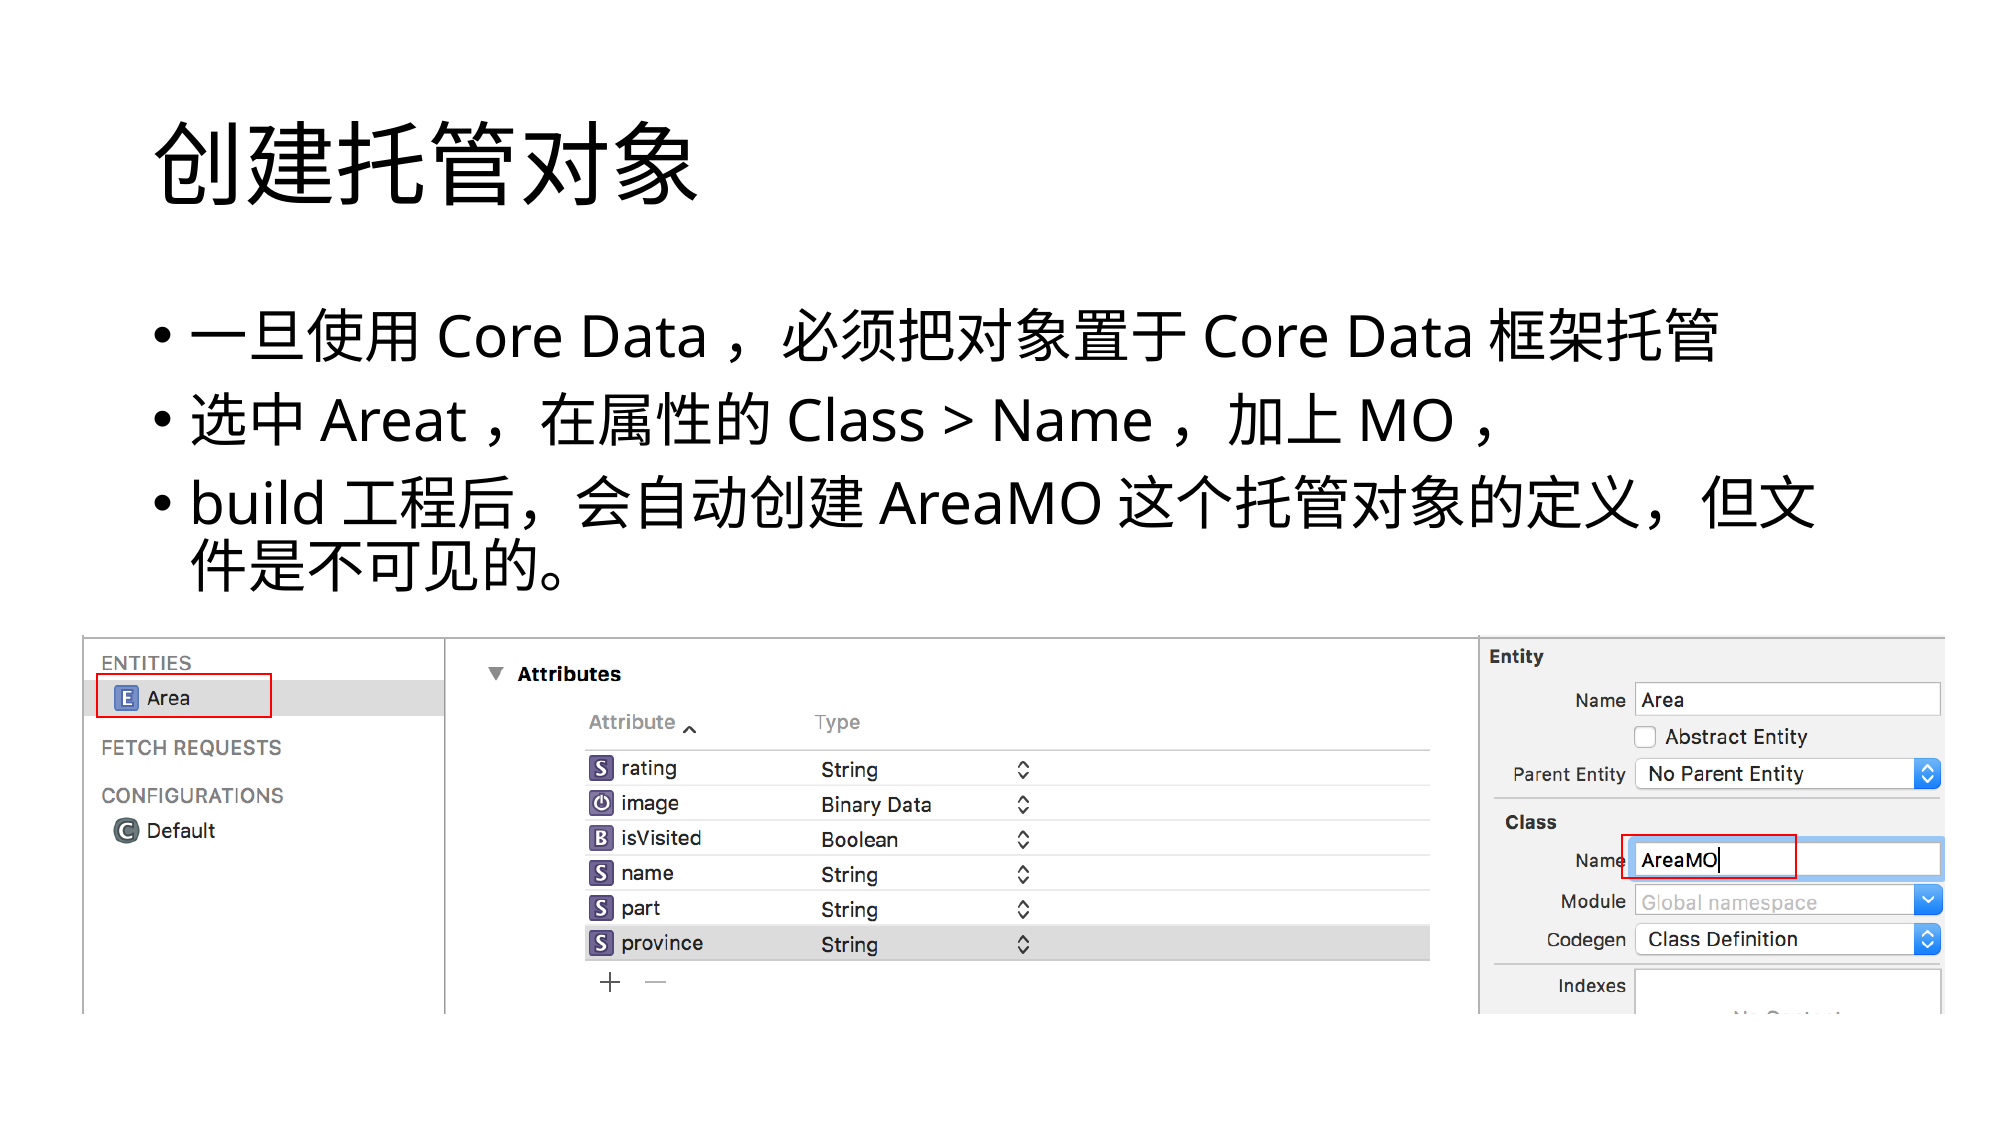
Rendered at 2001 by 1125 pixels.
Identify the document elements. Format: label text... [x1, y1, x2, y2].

picture [81, 635, 1945, 1014]
title 创建托管对象 [137, 59, 1863, 278]
list 一旦使用Core Data，必须把对象置于Core Data框架托管 选中Areat，在属性的Class > Name，加上MO， build工程后，会自动创建AreaMO这个托管对象的定义，但文件是不可见的。 [137, 299, 1863, 635]
